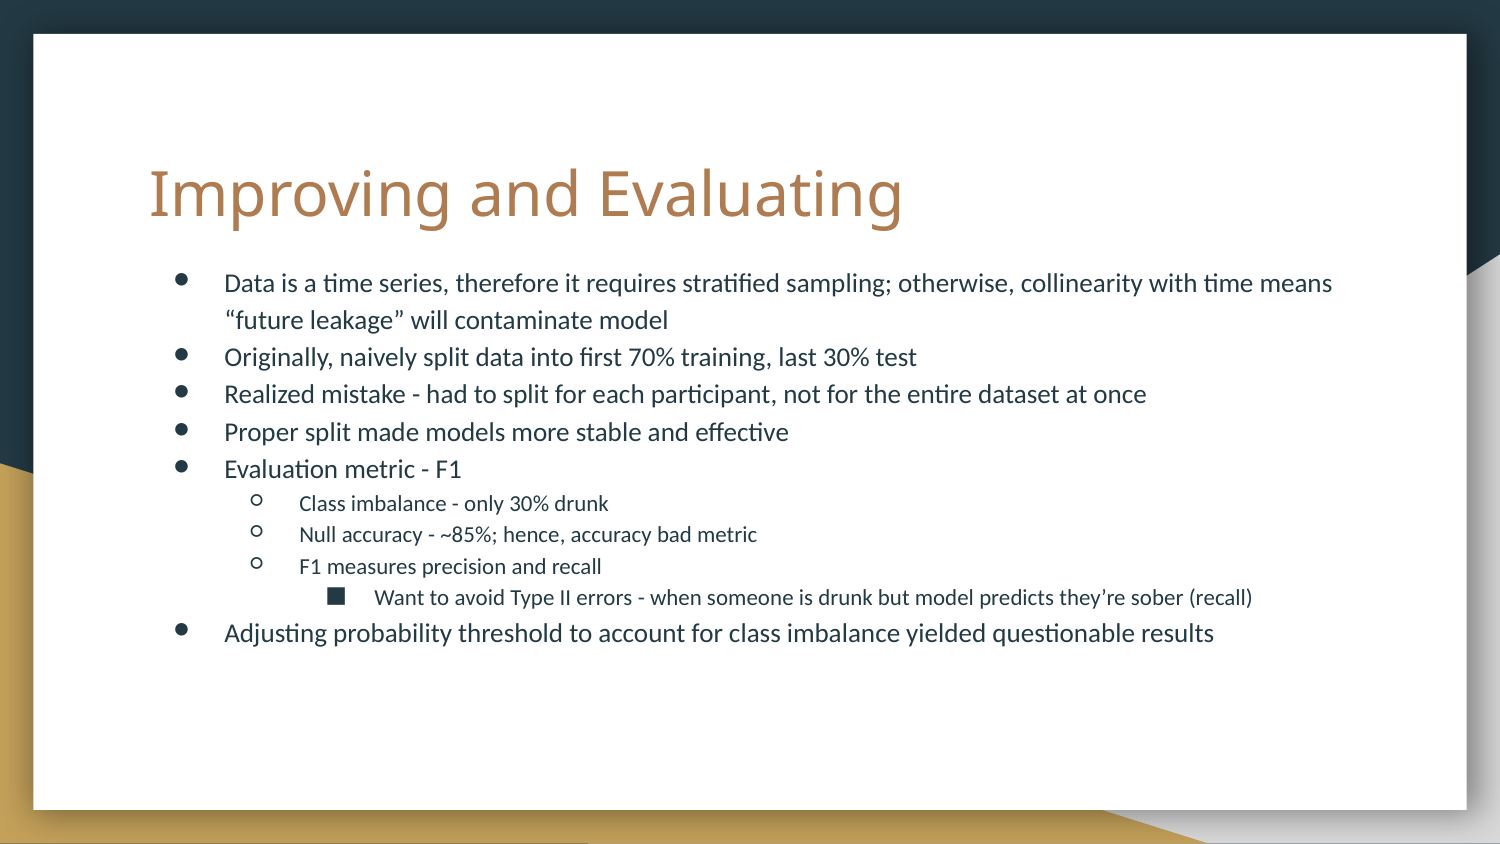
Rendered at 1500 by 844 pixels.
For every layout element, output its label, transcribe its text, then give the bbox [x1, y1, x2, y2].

title Improving and Evaluating [134, 138, 1366, 245]
list Data is a time series, therefore it requires stratified sampling; otherwise, collinearity with time means “future leakage” will contaminate model Originally, naively split data into first 70% training, last 30% test Realized mistake - had to split for each participant, not for the entire dataset at once Proper split made models more stable and effective Evaluation metric - F1 Class imbalance - only 30% drunk Null accuracy - ~85%; hence, accuracy bad metric F1 measures precision and recall Want to avoid Type II errors - when someone is drunk but model predicts they’re sober (recall) Adjusting probability threshold to account for class imbalance yielded questionable results [134, 245, 1366, 778]
